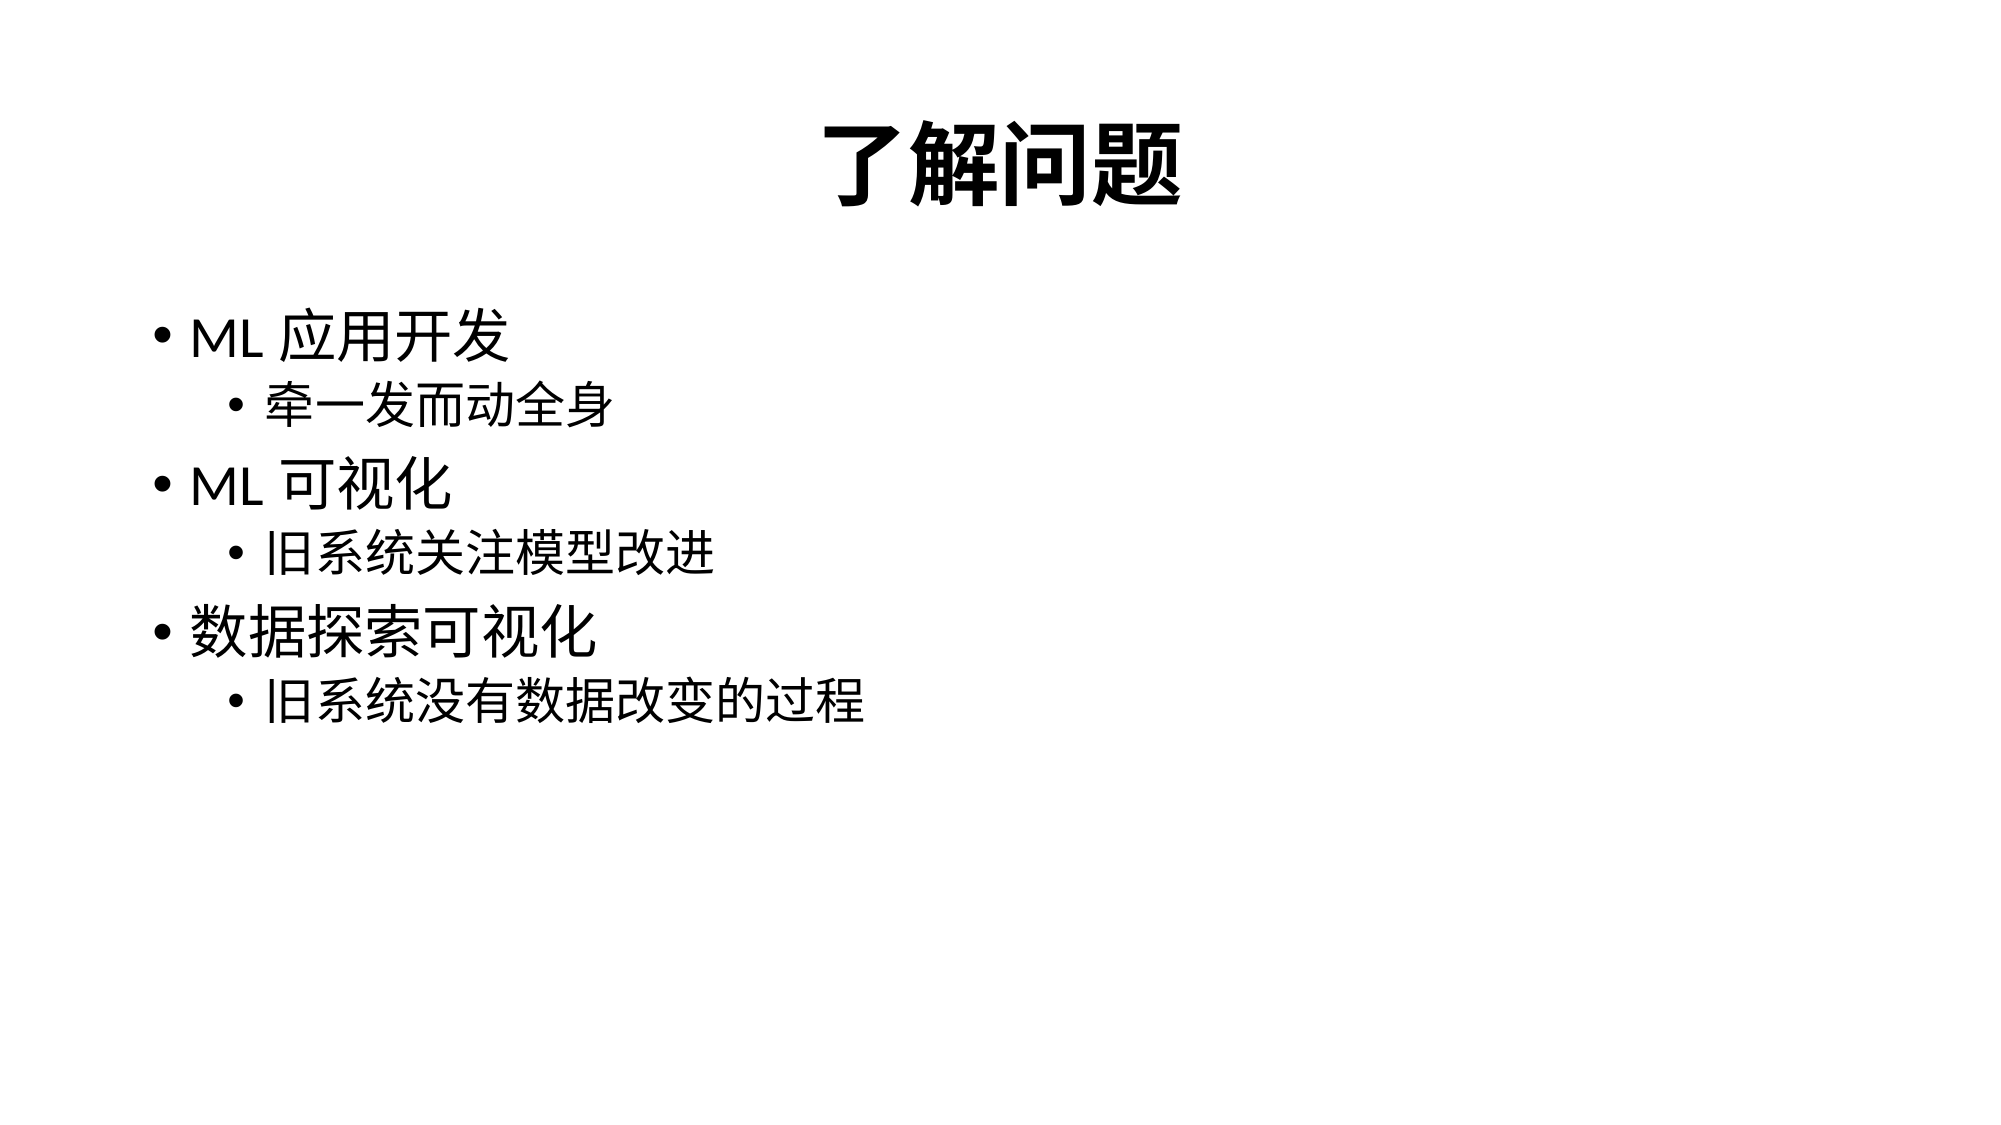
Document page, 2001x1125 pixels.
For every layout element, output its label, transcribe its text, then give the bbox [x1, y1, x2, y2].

title 了解问题 [137, 59, 1863, 278]
list ML应用开发 牵一发而动全身 ML可视化 旧系统关注模型改进 数据探索可视化 旧系统没有数据改变的过程 [137, 299, 1863, 1014]
